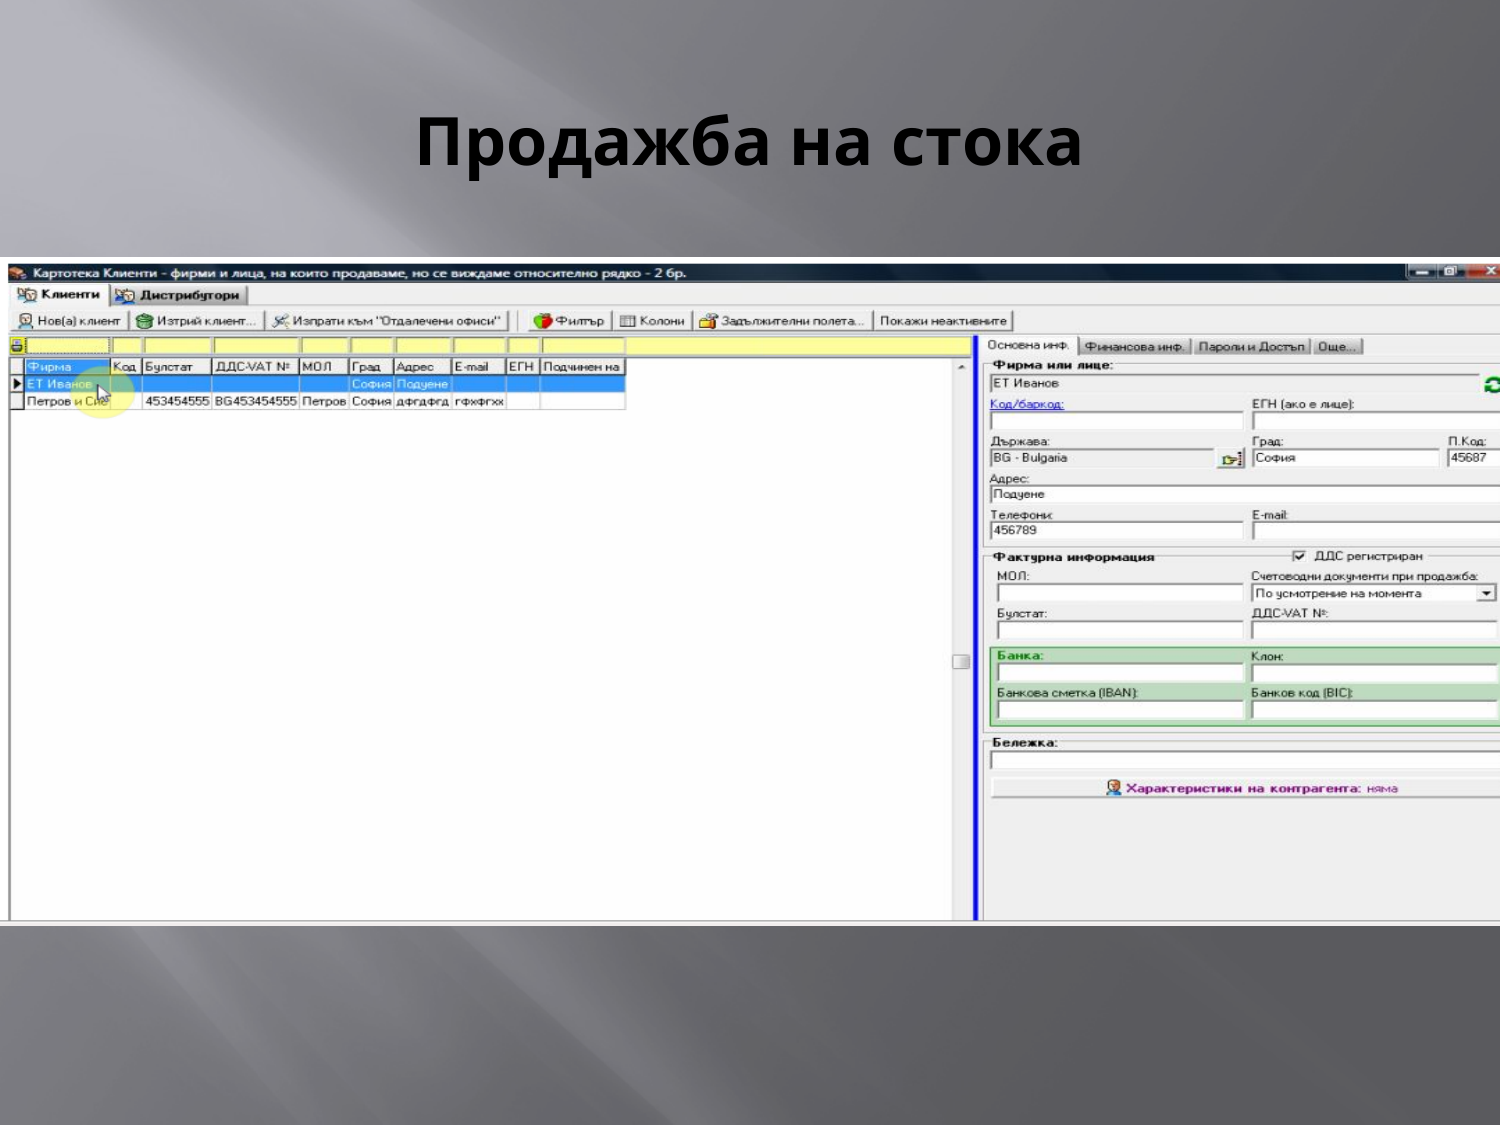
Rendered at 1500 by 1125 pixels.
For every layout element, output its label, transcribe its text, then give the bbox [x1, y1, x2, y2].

picture [0, 257, 1500, 927]
title Продажба на стока [75, 45, 1425, 233]
